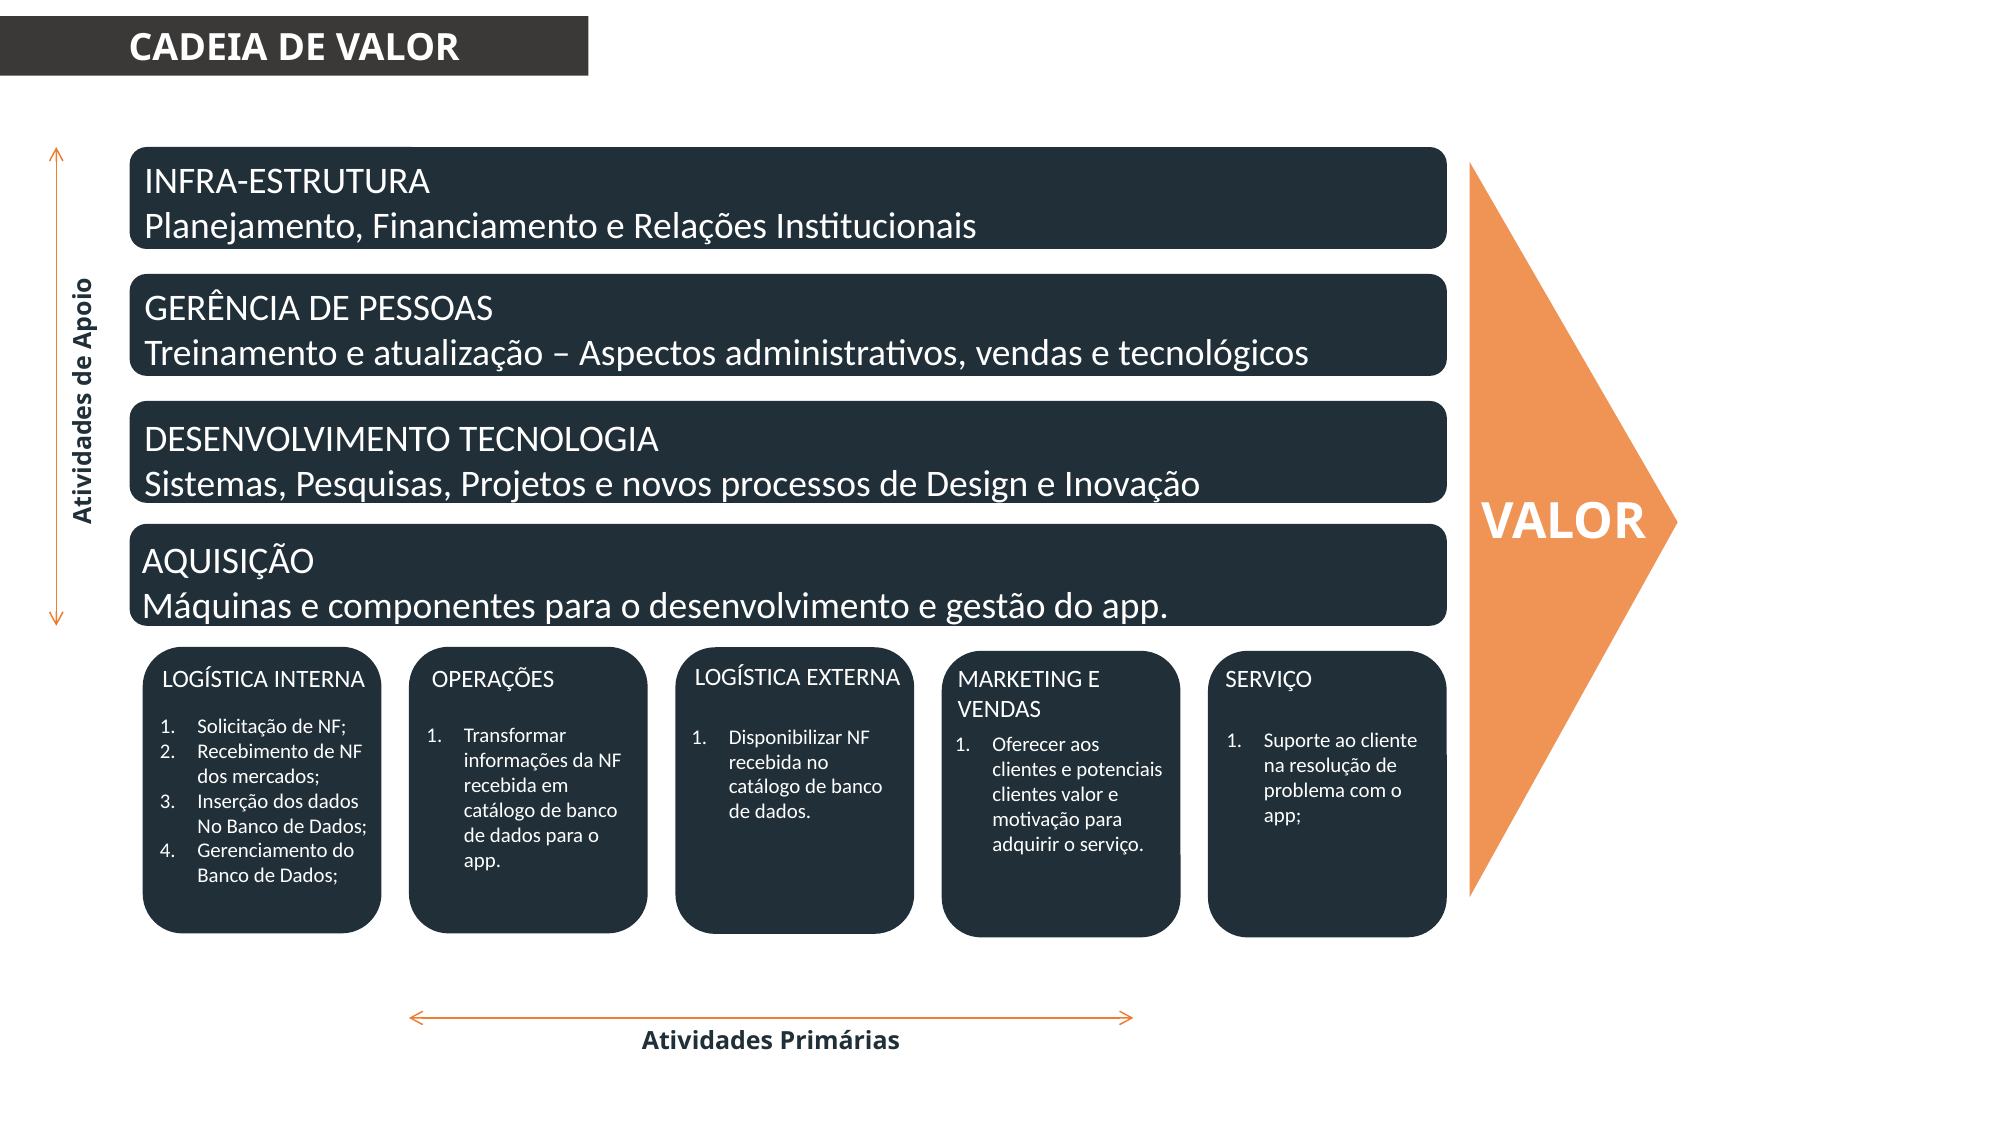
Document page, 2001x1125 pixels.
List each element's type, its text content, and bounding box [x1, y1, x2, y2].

text_box CADEIA DE VALOR [0, 15, 589, 77]
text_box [56, 147, 1678, 1063]
